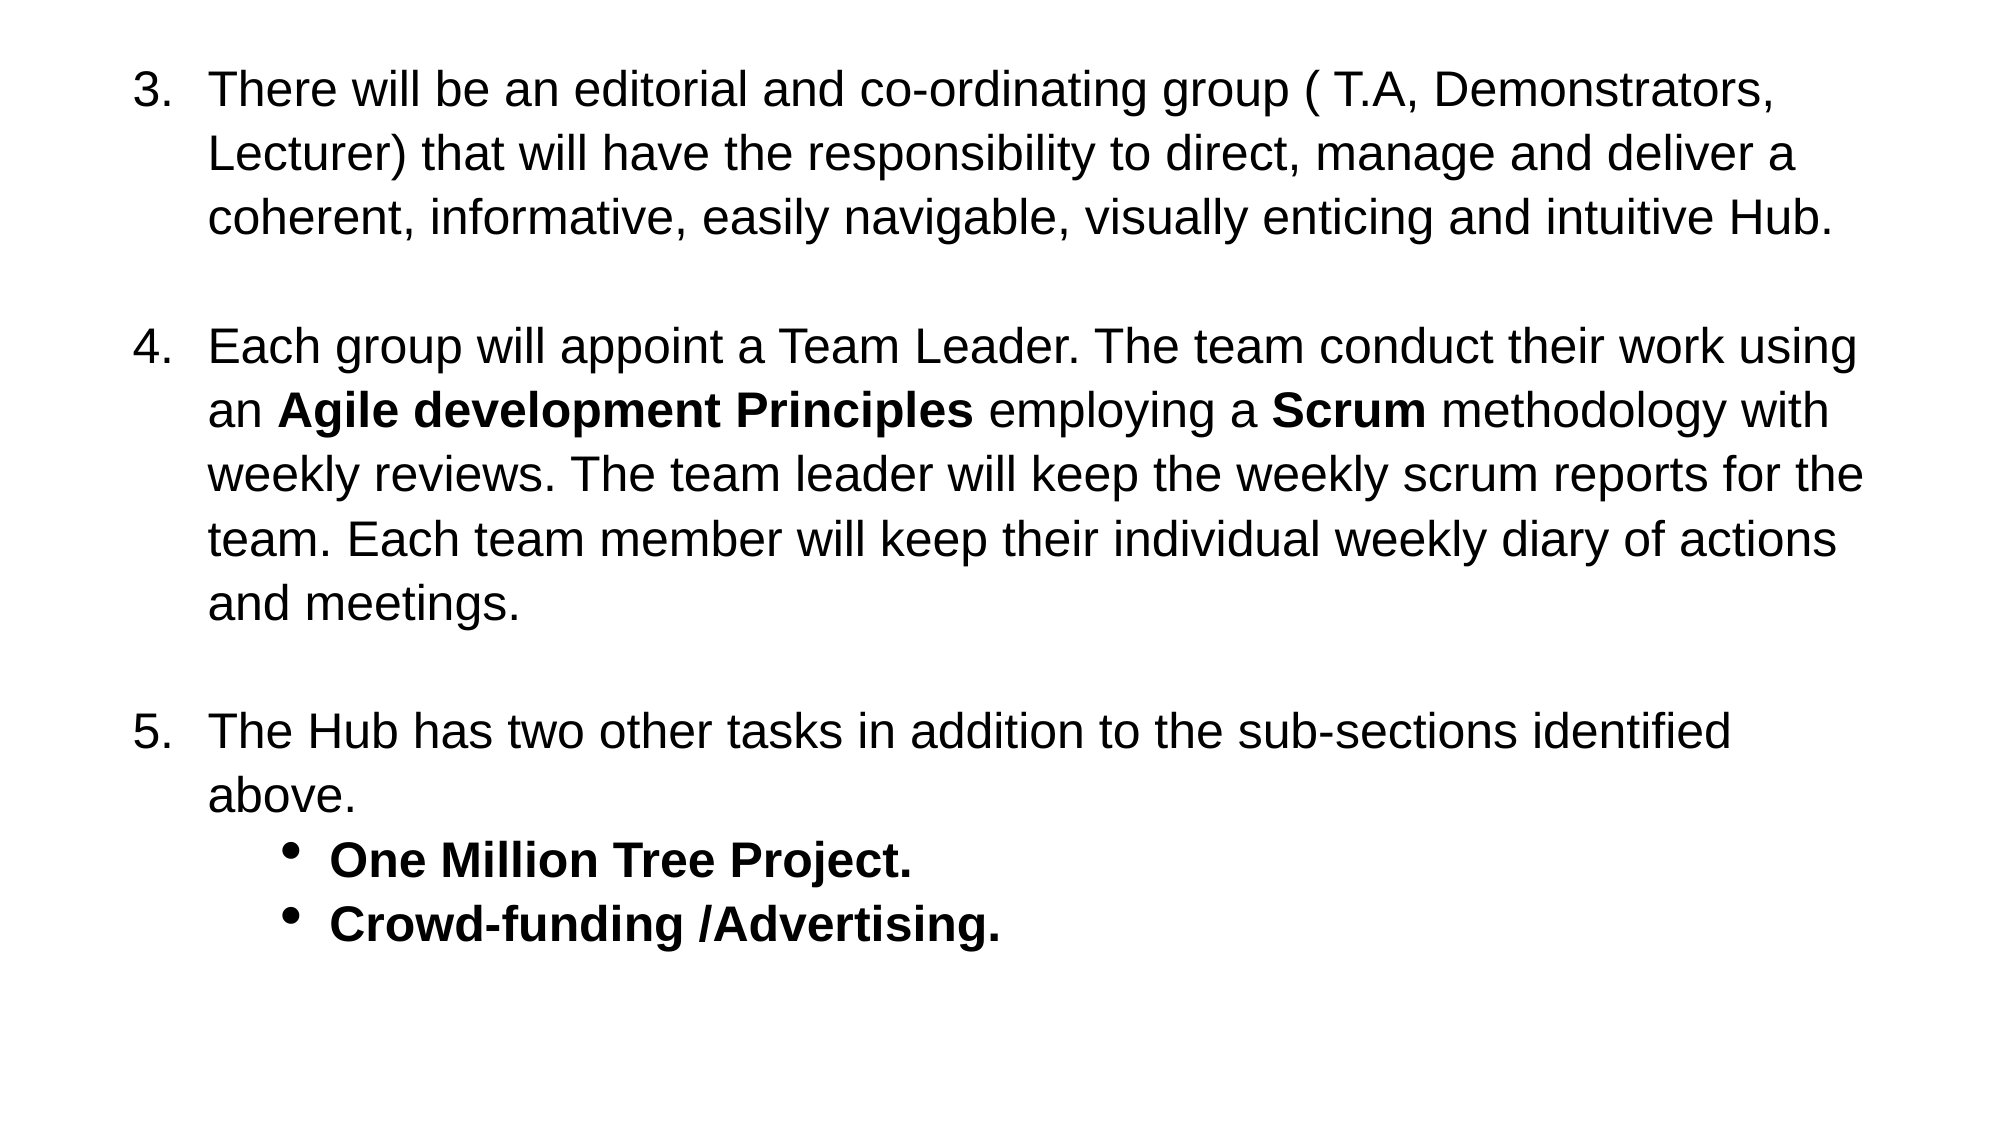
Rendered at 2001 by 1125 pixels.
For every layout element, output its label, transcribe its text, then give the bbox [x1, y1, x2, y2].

text_box There will be an editorial and co-ordinating group ( T.A, Demonstrators, Lecturer) that will have the responsibility to direct, manage and deliver a coherent, informative, easily navigable, visually enticing and intuitive Hub. Each group will appoint a Team Leader. The team conduct their work using an Agile development Principles employing a Scrum methodology with weekly reviews. The team leader will keep the weekly scrum reports for the team. Each team member will keep their individual weekly diary of actions and meetings. The Hub has two other tasks in addition to the sub-sections identified above. One Million Tree Project. Crowd-funding /Advertising. [117, 45, 1883, 959]
